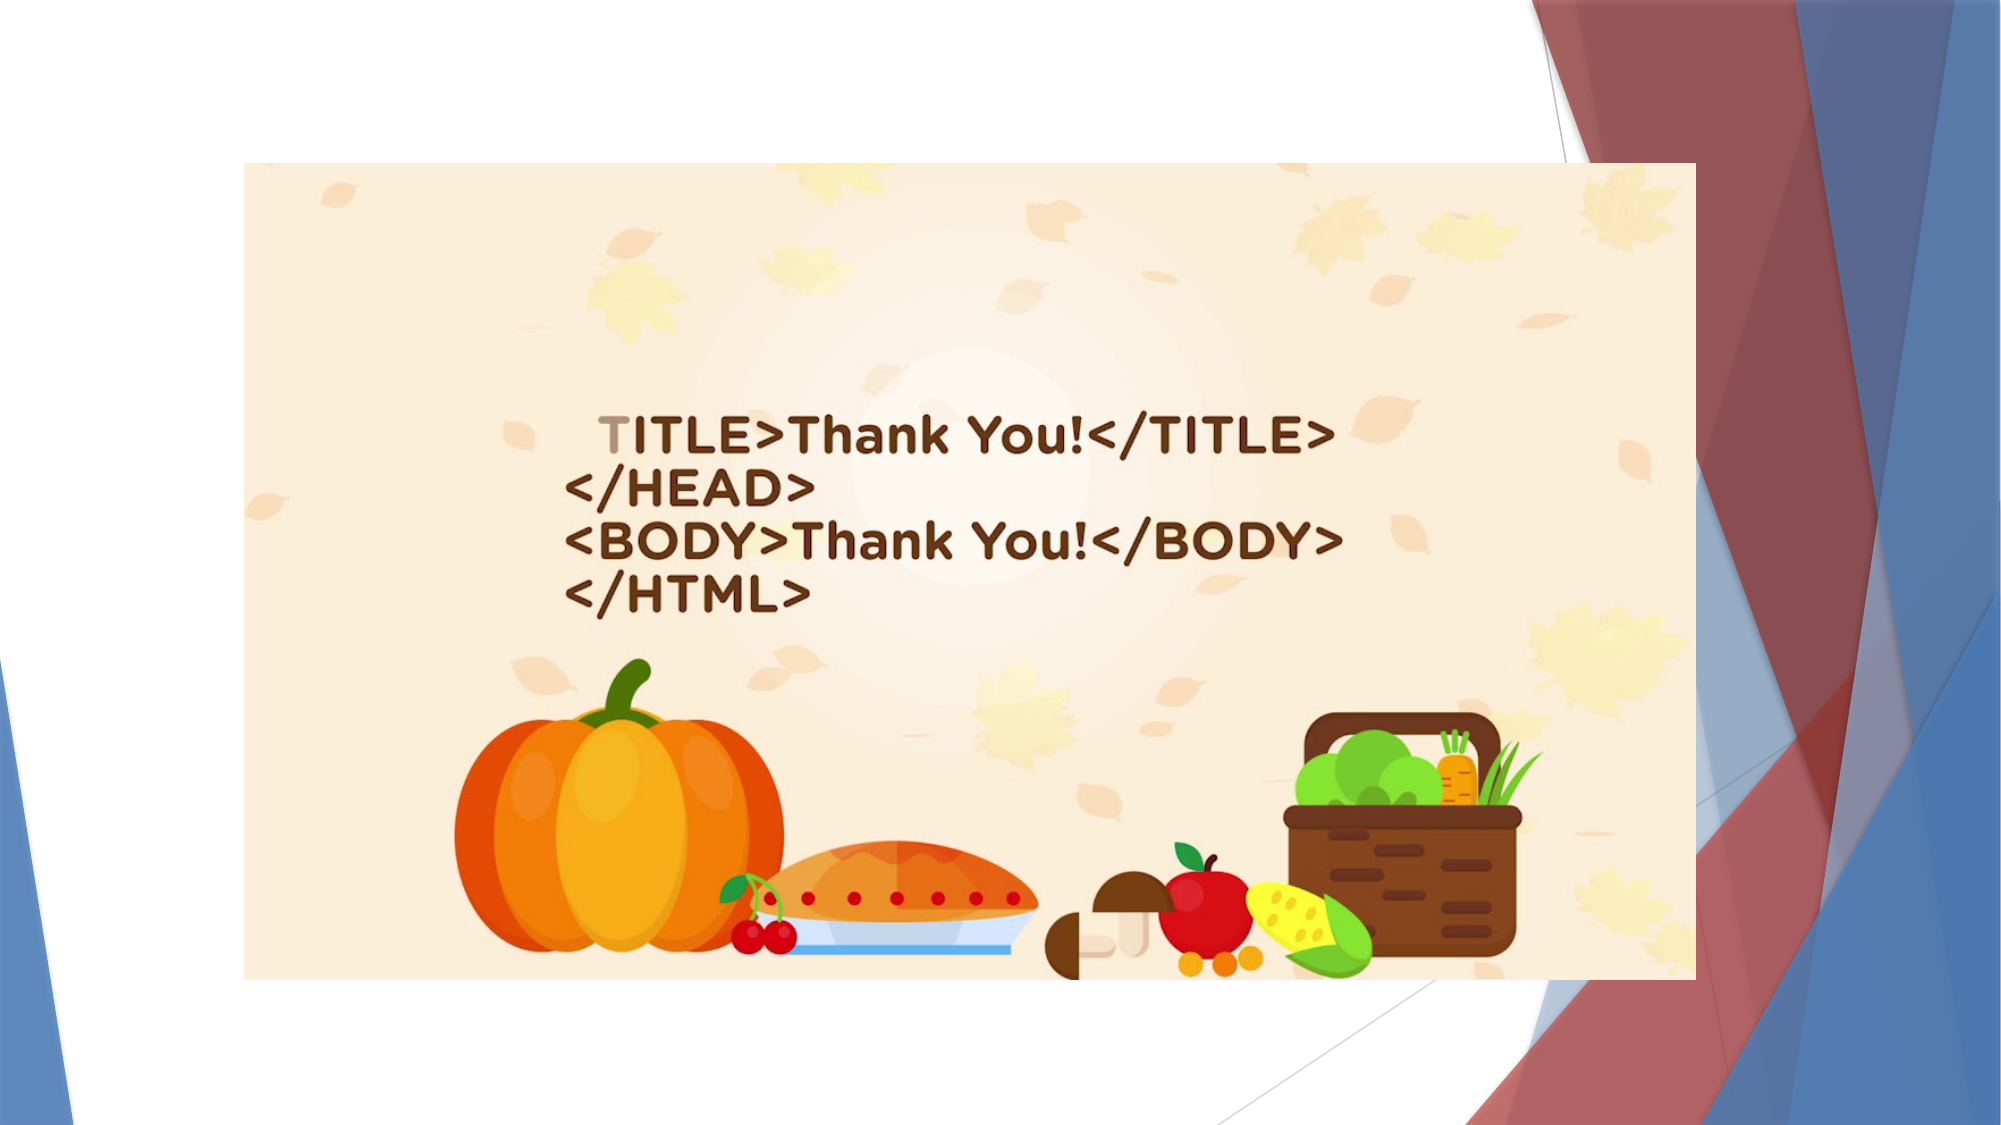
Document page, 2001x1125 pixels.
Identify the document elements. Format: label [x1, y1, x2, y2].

list [244, 163, 1696, 981]
